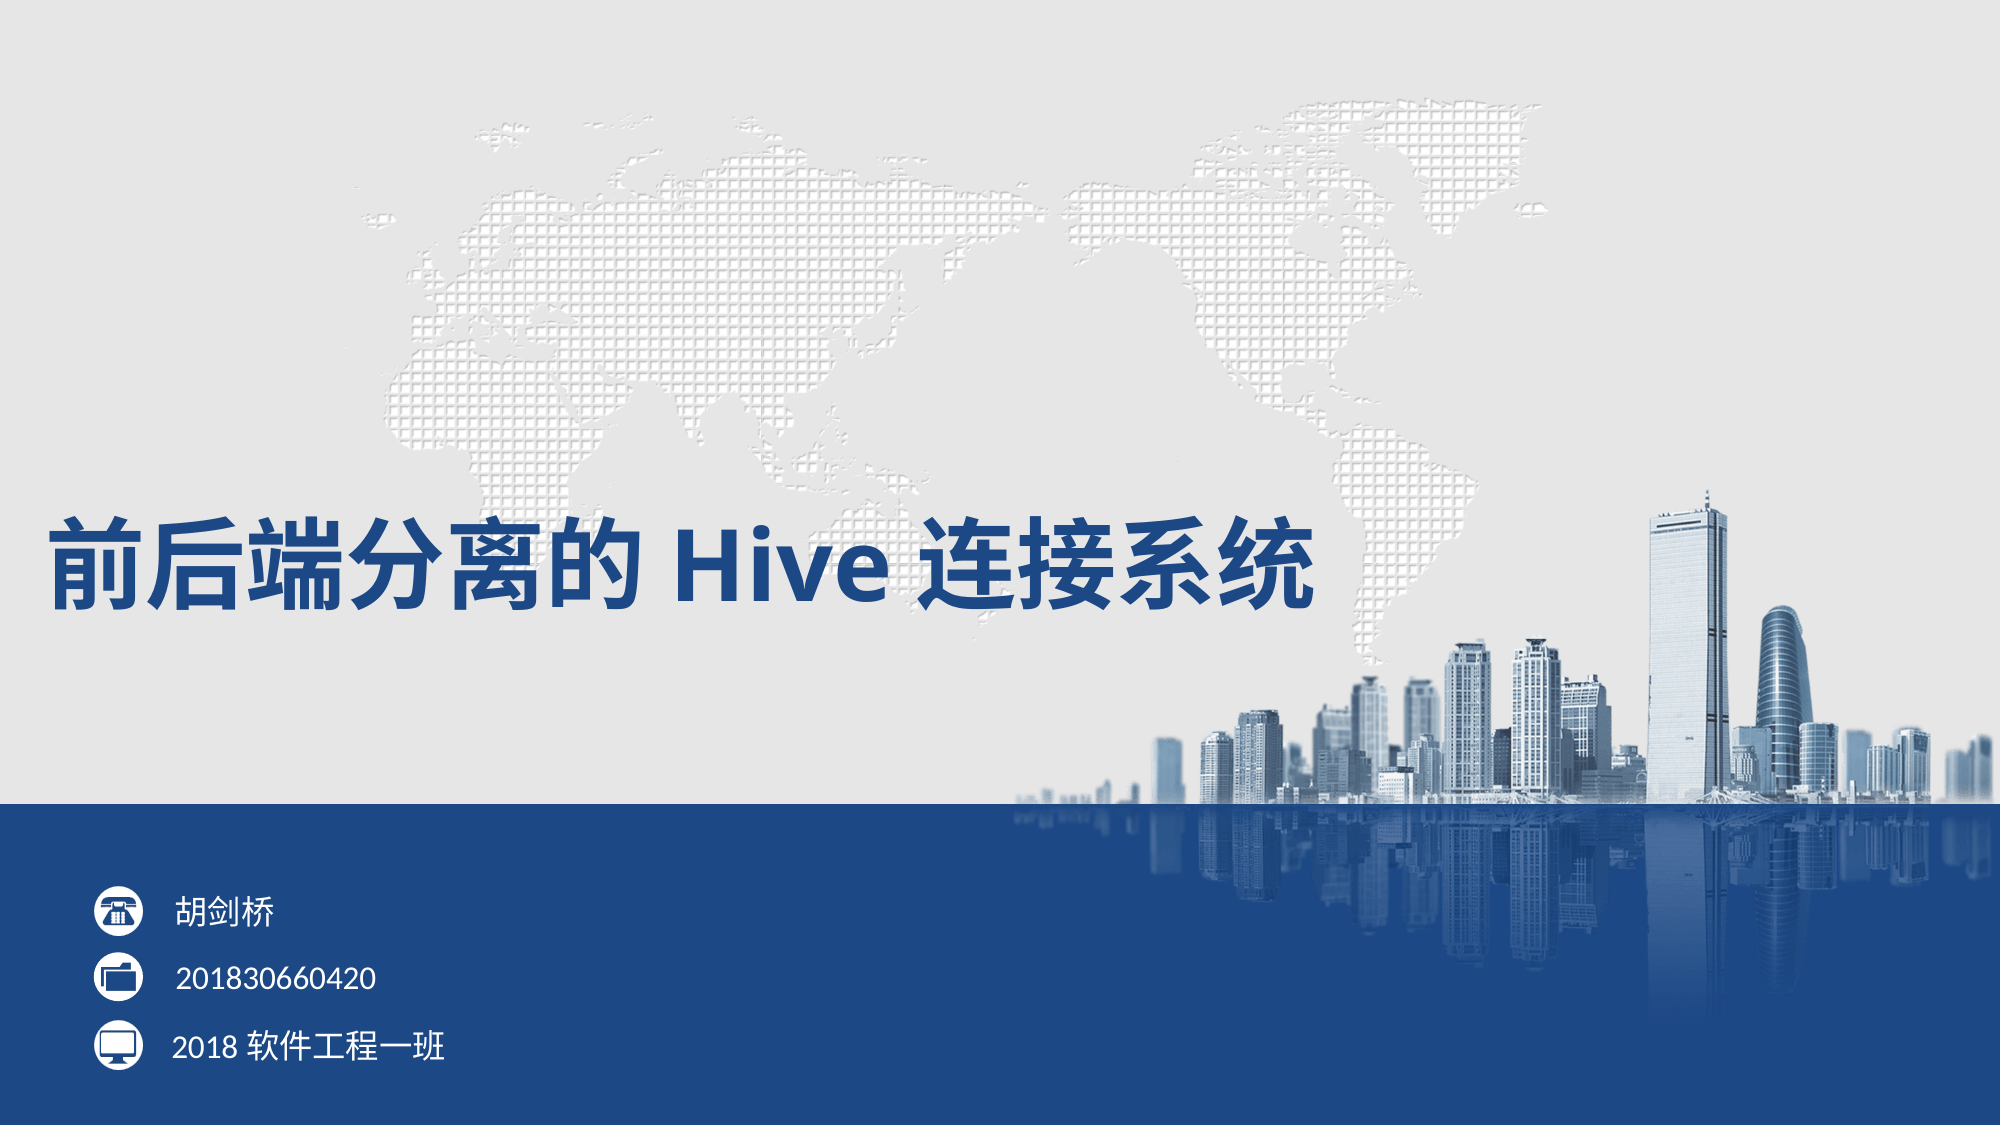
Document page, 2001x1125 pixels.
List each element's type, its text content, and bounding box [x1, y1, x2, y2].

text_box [93, 883, 290, 940]
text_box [919, 460, 2000, 1125]
text_box [0, 804, 914, 1125]
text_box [93, 948, 393, 1005]
picture [343, 82, 1572, 697]
text_box 前后端分离的Hive连接系统 [30, 494, 338, 630]
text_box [93, 1017, 458, 1074]
